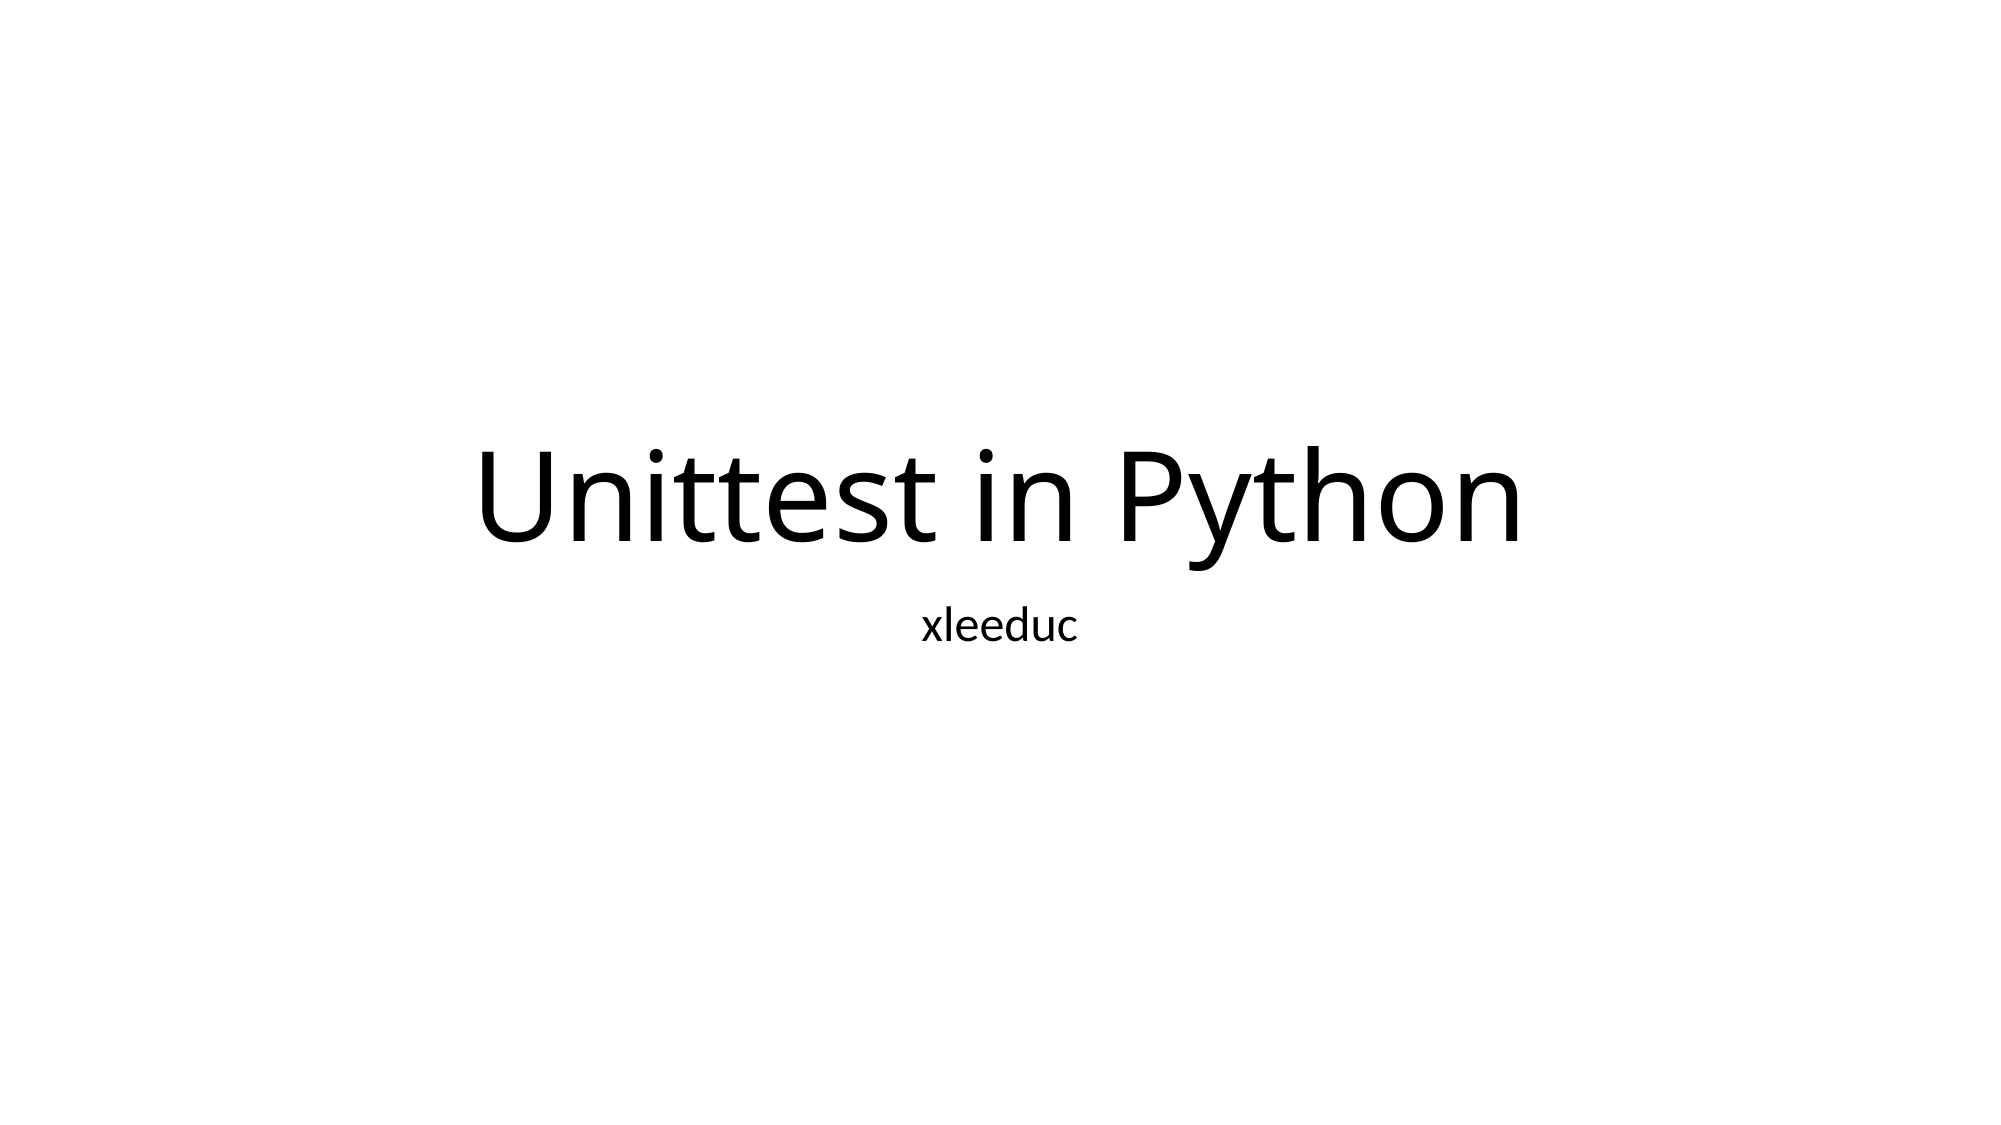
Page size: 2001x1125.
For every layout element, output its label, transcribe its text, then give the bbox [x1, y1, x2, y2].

subtitle xleeduc [249, 590, 1750, 863]
title Unittest in Python [249, 184, 1750, 576]
